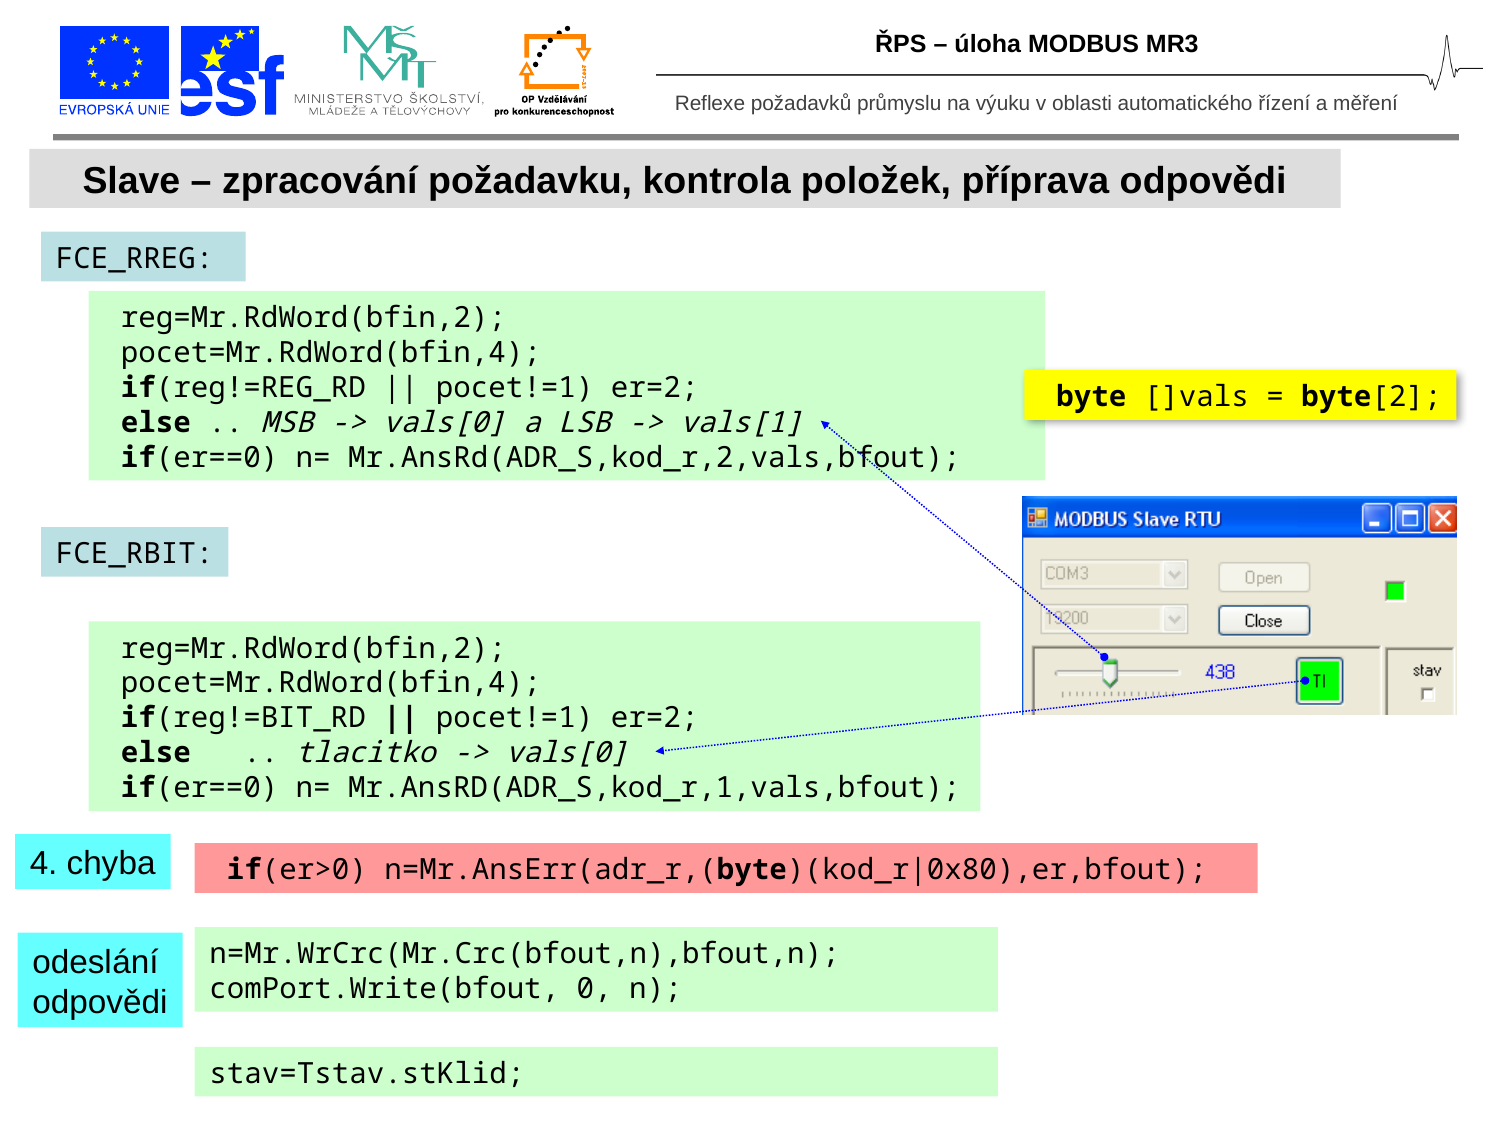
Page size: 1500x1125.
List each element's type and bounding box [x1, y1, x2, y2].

text_box [88, 621, 992, 812]
text_box [956, 533, 977, 551]
text_box [41, 527, 229, 577]
picture [1021, 496, 1457, 716]
text_box [644, 20, 1430, 68]
text_box [194, 843, 1258, 893]
text_box [194, 927, 998, 1012]
text_box [29, 148, 1341, 208]
text_box [912, 496, 933, 515]
text_box [1000, 570, 1021, 588]
text_box [194, 1046, 998, 1097]
text_box [17, 932, 183, 1028]
text_box [88, 290, 1457, 496]
picture [656, 34, 1483, 91]
text_box [934, 514, 955, 533]
text_box [41, 231, 246, 282]
text_box [978, 551, 999, 570]
text_box [15, 834, 171, 889]
